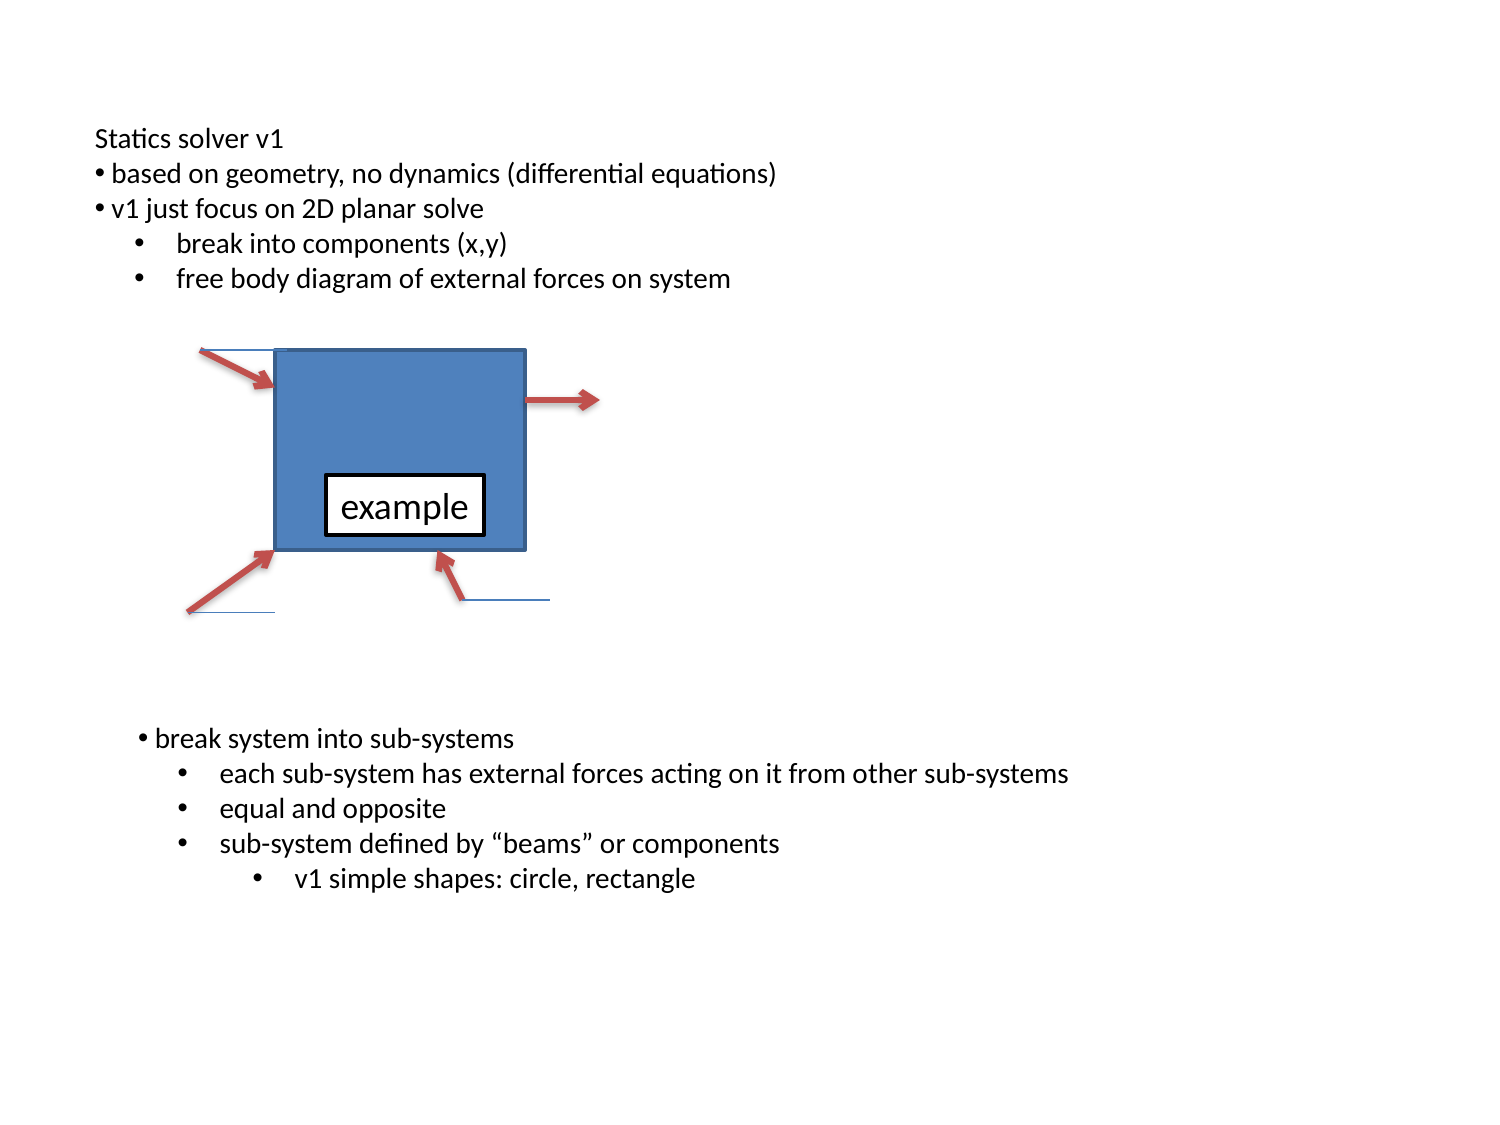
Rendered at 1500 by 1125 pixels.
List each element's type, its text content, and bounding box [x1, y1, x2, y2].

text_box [199, 357, 276, 388]
text_box Statics solver v1 based on geometry, no dynamics (differential equations) v1 just focus on 2D planar solve break into components (x,y) free body diagram of external forces on system [80, 112, 793, 302]
text_box example [324, 473, 486, 537]
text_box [187, 549, 276, 612]
text_box break system into sub-systems each sub-system has external forces acting on it from other sub-systems equal and opposite sub-system defined by “beams” or components v1 simple shapes: circle, rectangle [123, 712, 1085, 902]
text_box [437, 549, 463, 601]
text_box [273, 348, 527, 552]
